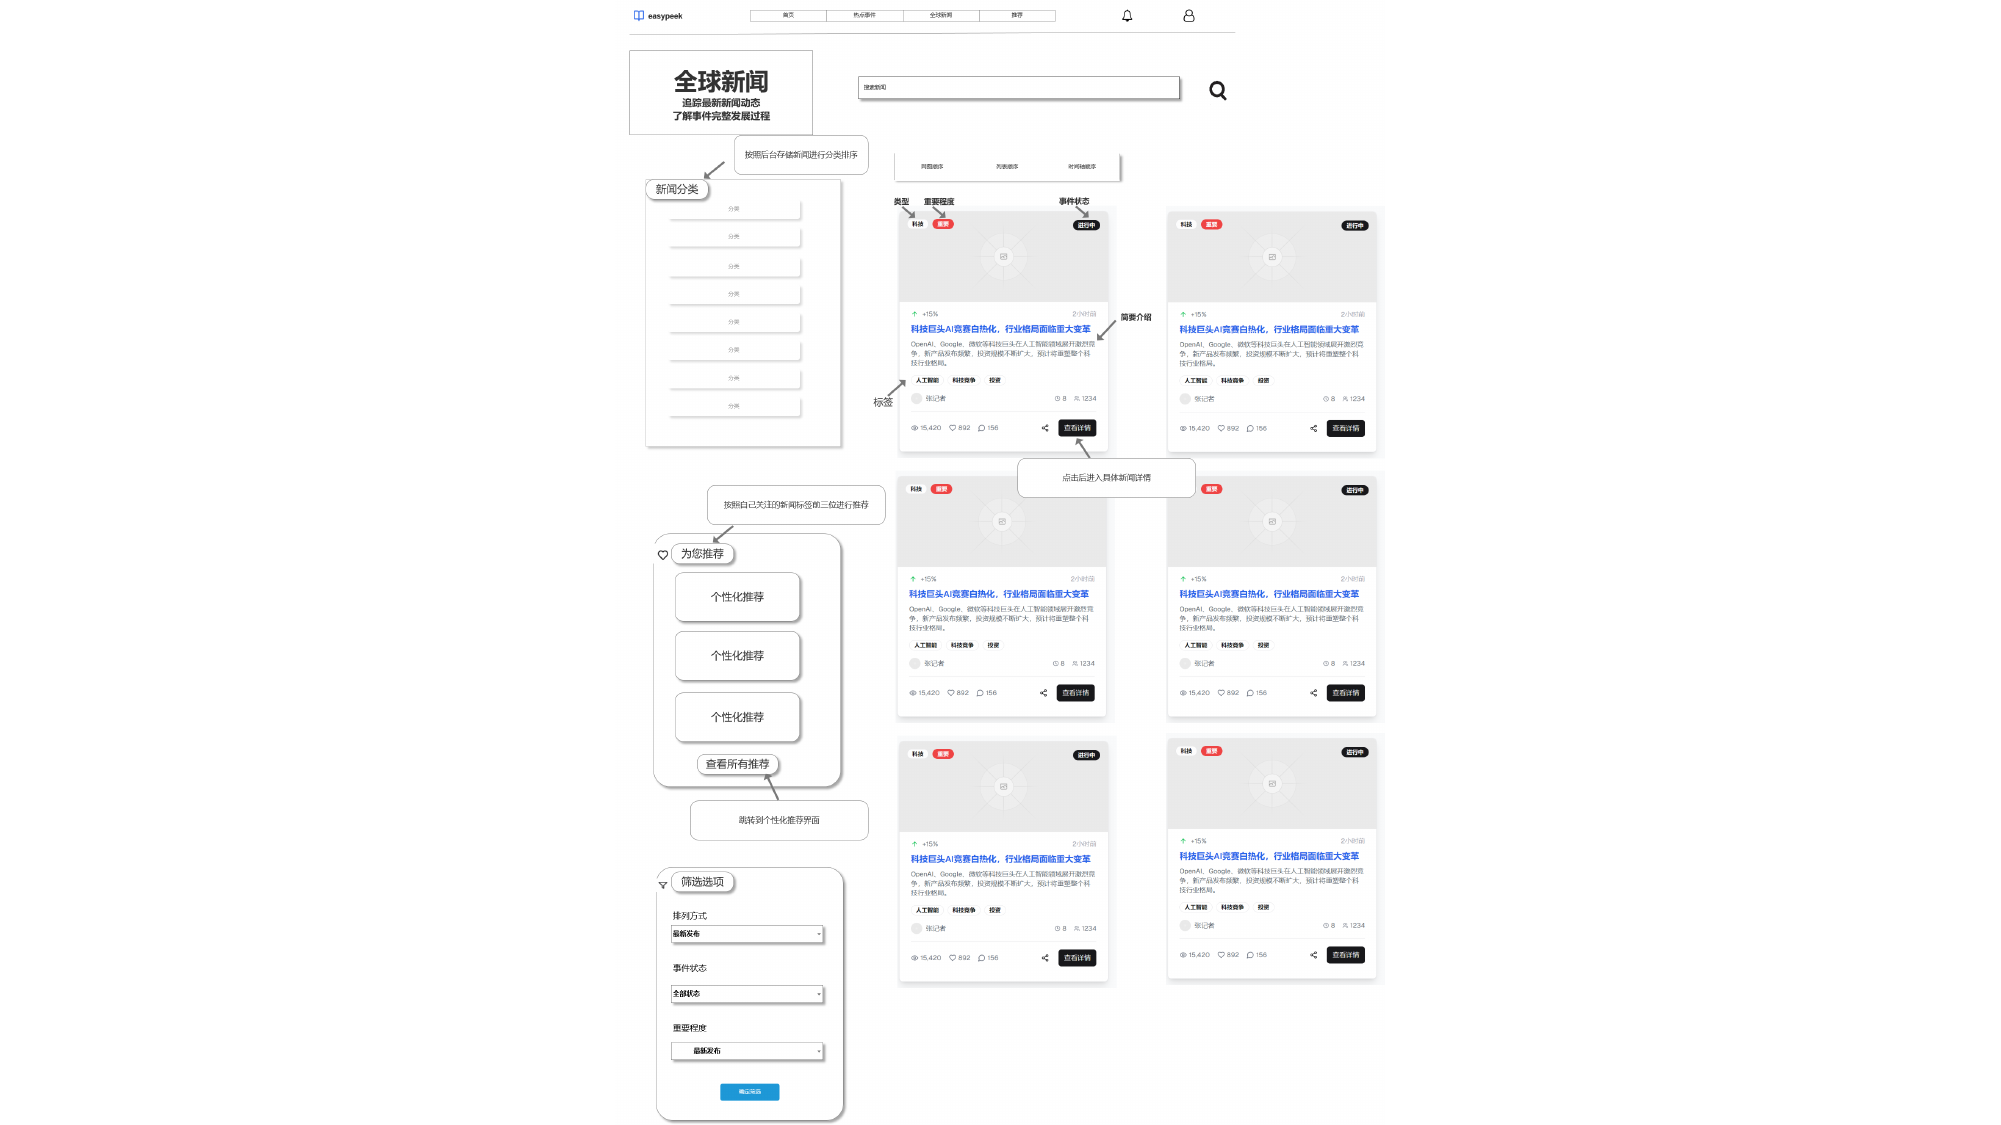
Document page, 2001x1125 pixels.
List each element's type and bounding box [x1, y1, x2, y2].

picture [614, 0, 1385, 1125]
